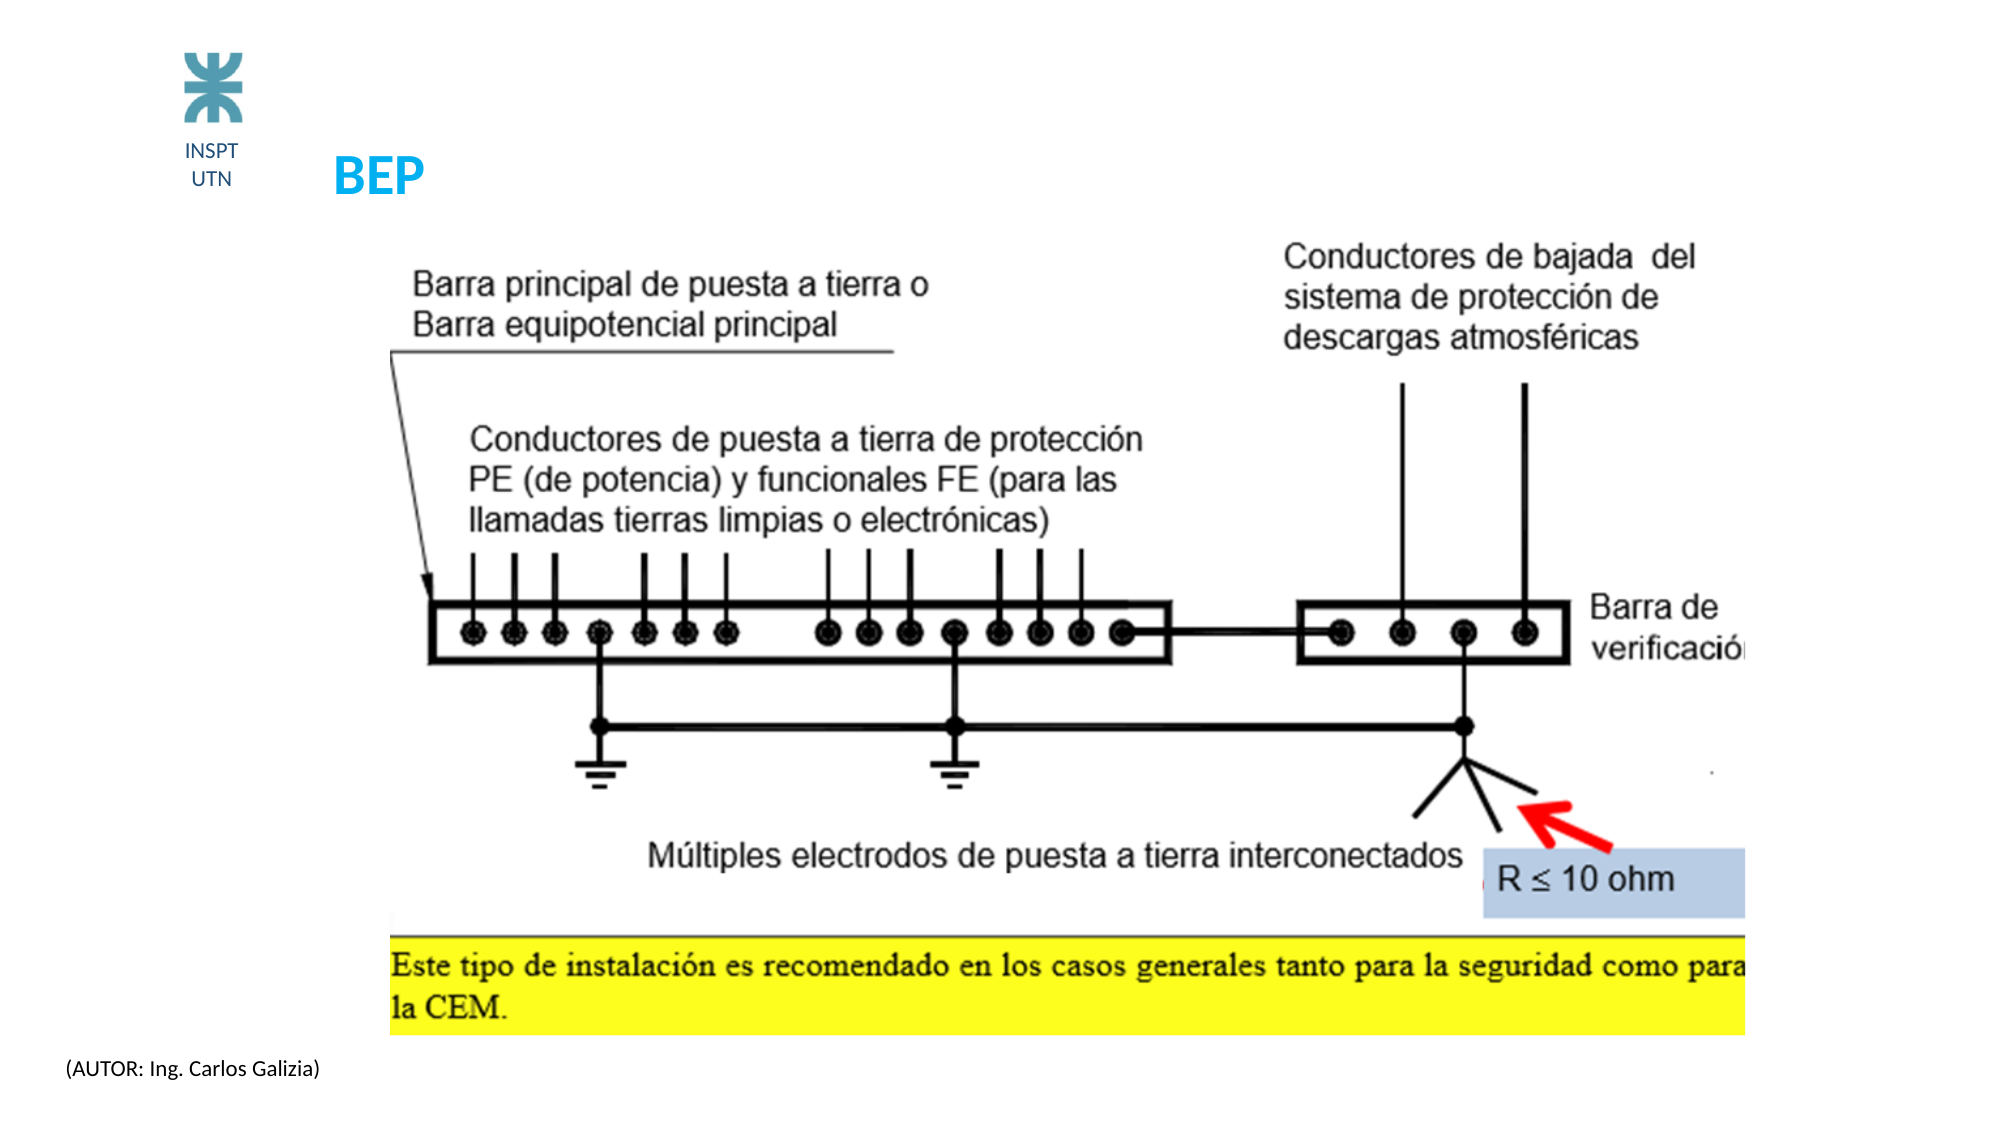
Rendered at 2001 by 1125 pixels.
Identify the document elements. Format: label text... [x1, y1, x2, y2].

text_box BEP [318, 128, 1441, 214]
text_box (AUTOR: Ing. Carlos Galizia) [50, 1046, 936, 1089]
text_box INSPT UTN [0, 128, 318, 199]
picture [172, 47, 252, 129]
picture [390, 223, 1757, 1068]
